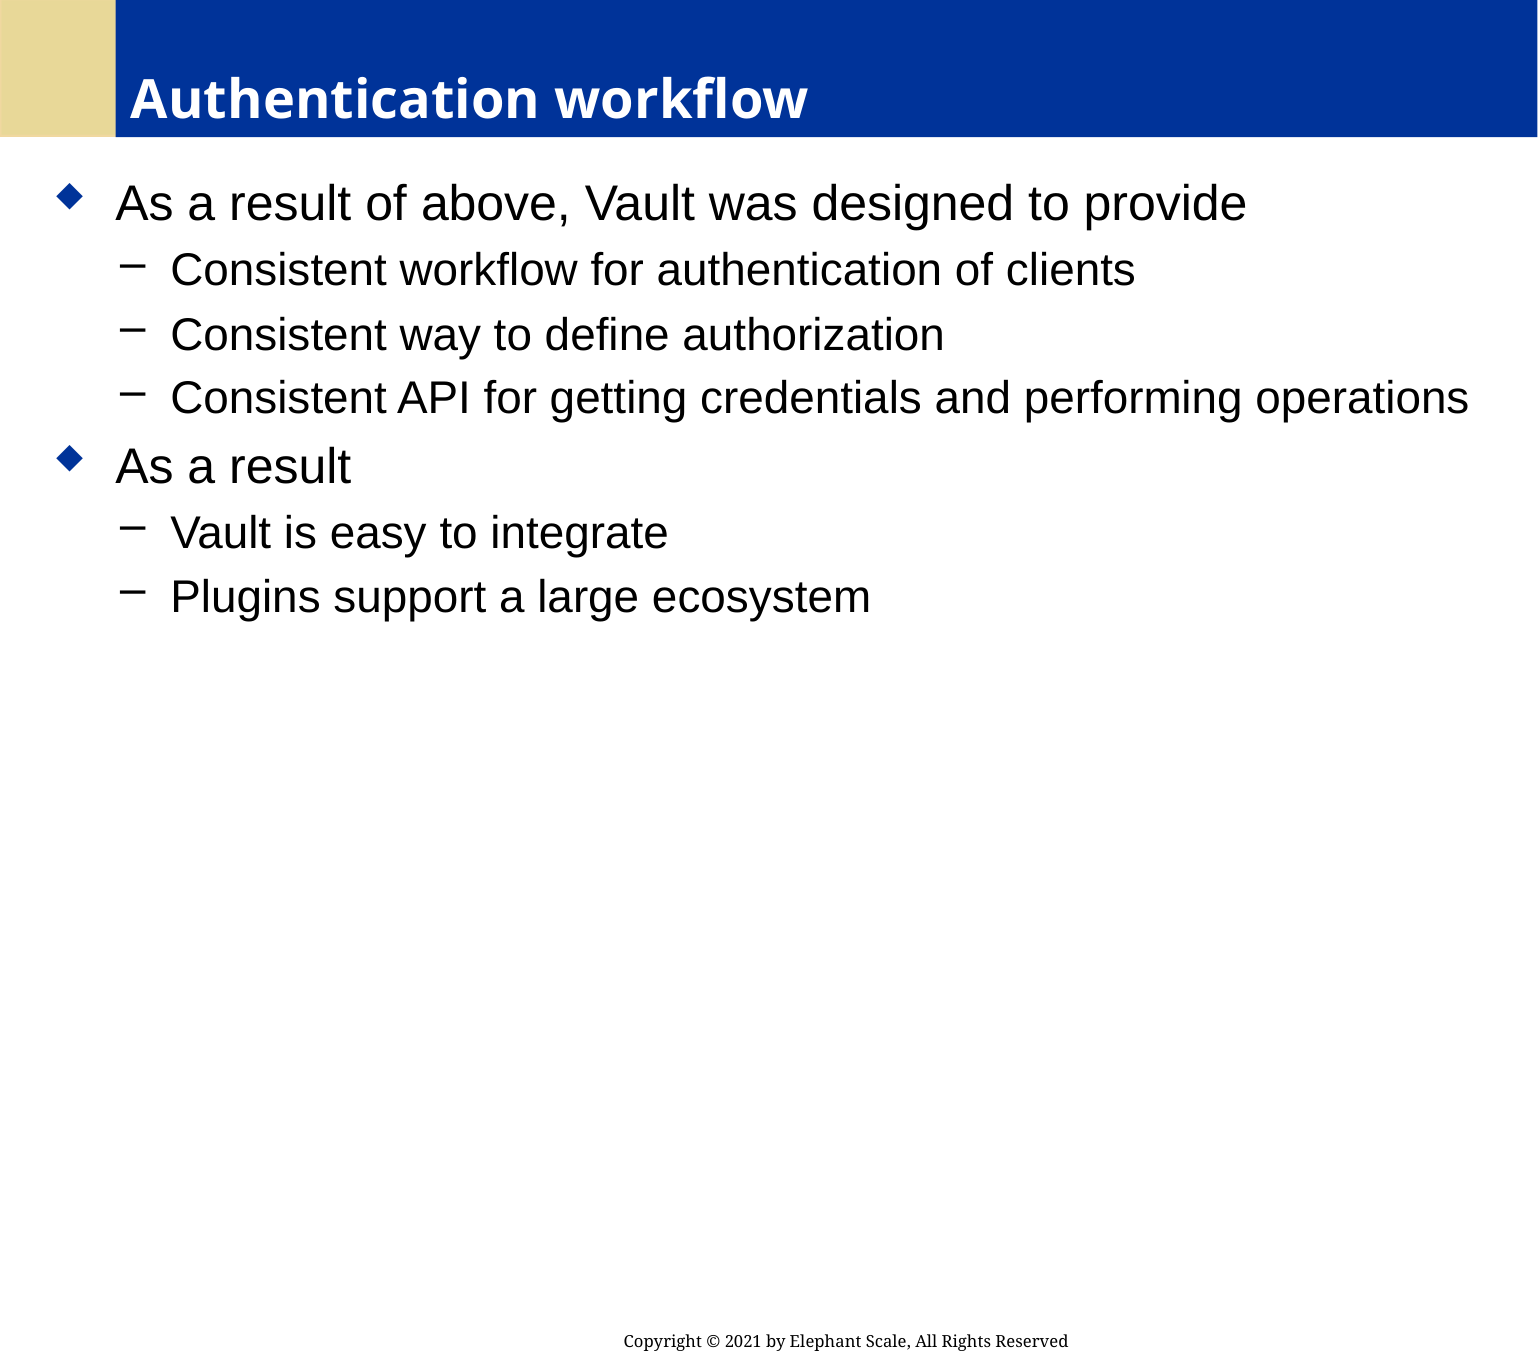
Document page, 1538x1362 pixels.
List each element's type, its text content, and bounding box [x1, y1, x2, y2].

text_box Copyright © 2021 by Elephant Scale, All Rights Reserved [608, 1322, 1085, 1358]
picture [0, 0, 115, 137]
list As a result of above, Vault was designed to provide Consistent workflow for authentication of clients Consistent way to define authorization Consistent API for getting credentials and performing operations As a result Vault is easy to integrate Plugins support a large ecosystem [38, 162, 1500, 1284]
title Authentication workflow [115, 0, 1538, 138]
